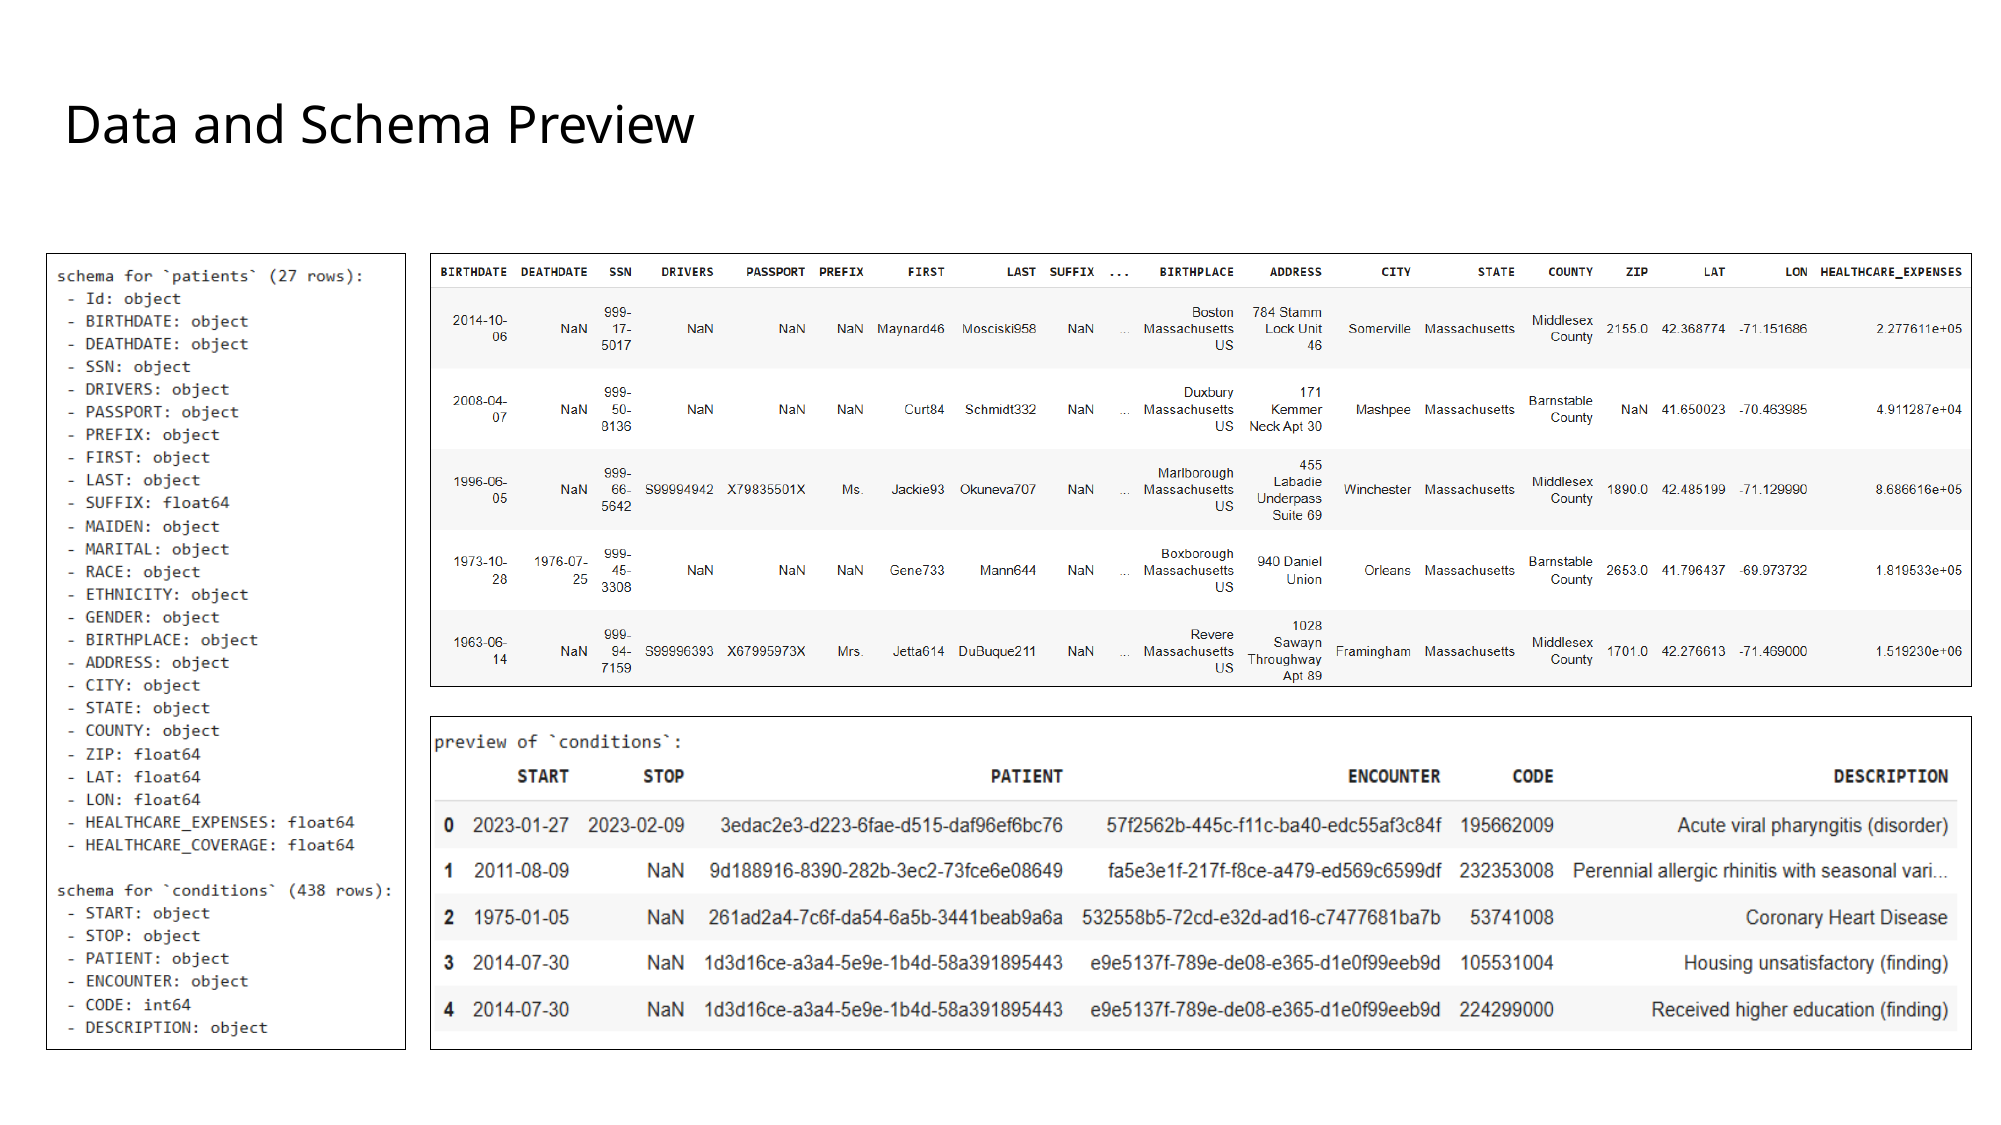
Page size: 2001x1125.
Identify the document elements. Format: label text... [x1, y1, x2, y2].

picture [430, 252, 1972, 688]
title Data and Schema Preview [49, 75, 763, 162]
picture [46, 252, 407, 1051]
picture [430, 716, 1973, 1051]
